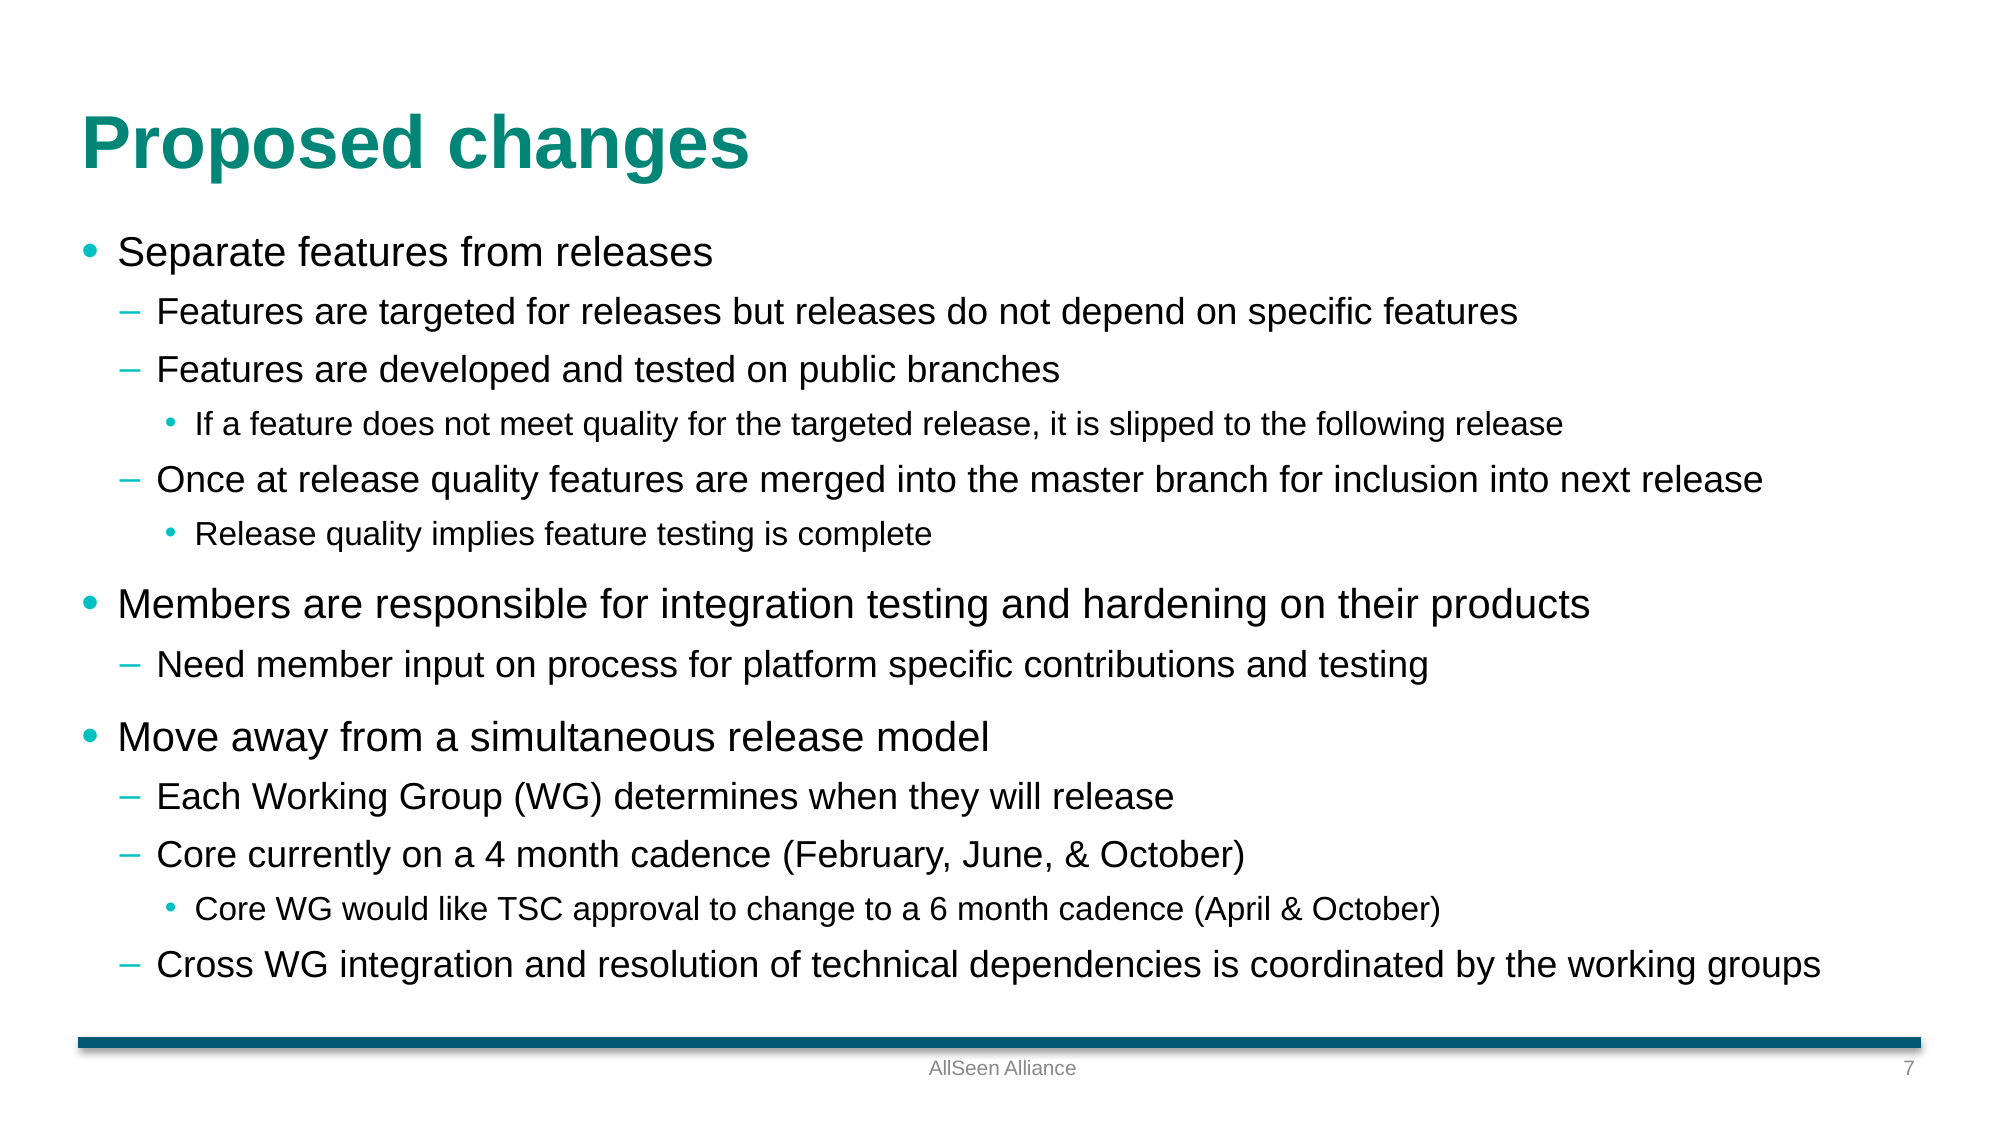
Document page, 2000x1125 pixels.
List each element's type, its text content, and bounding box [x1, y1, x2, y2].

list Separate features from releases Features are targeted for releases but releases do not depend on specific features Features are developed and tested on public branches If a feature does not meet quality for the targeted release, it is slipped to the following release Once at release quality features are merged into the master branch for inclusion into next release Release quality implies feature testing is complete Members are responsible for integration testing and hardening on their products Need member input on process for platform specific contributions and testing Move away from a simultaneous release model Each Working Group (WG) determines when they will release Core currently on a 4 month cadence (February, June, & October) Core WG would like TSC approval to change to a 6 month cadence (April & October) Cross WG integration and resolution of technical dependencies is coordinated by the working groups [73, 217, 1915, 952]
title Proposed changes [73, 28, 1918, 194]
